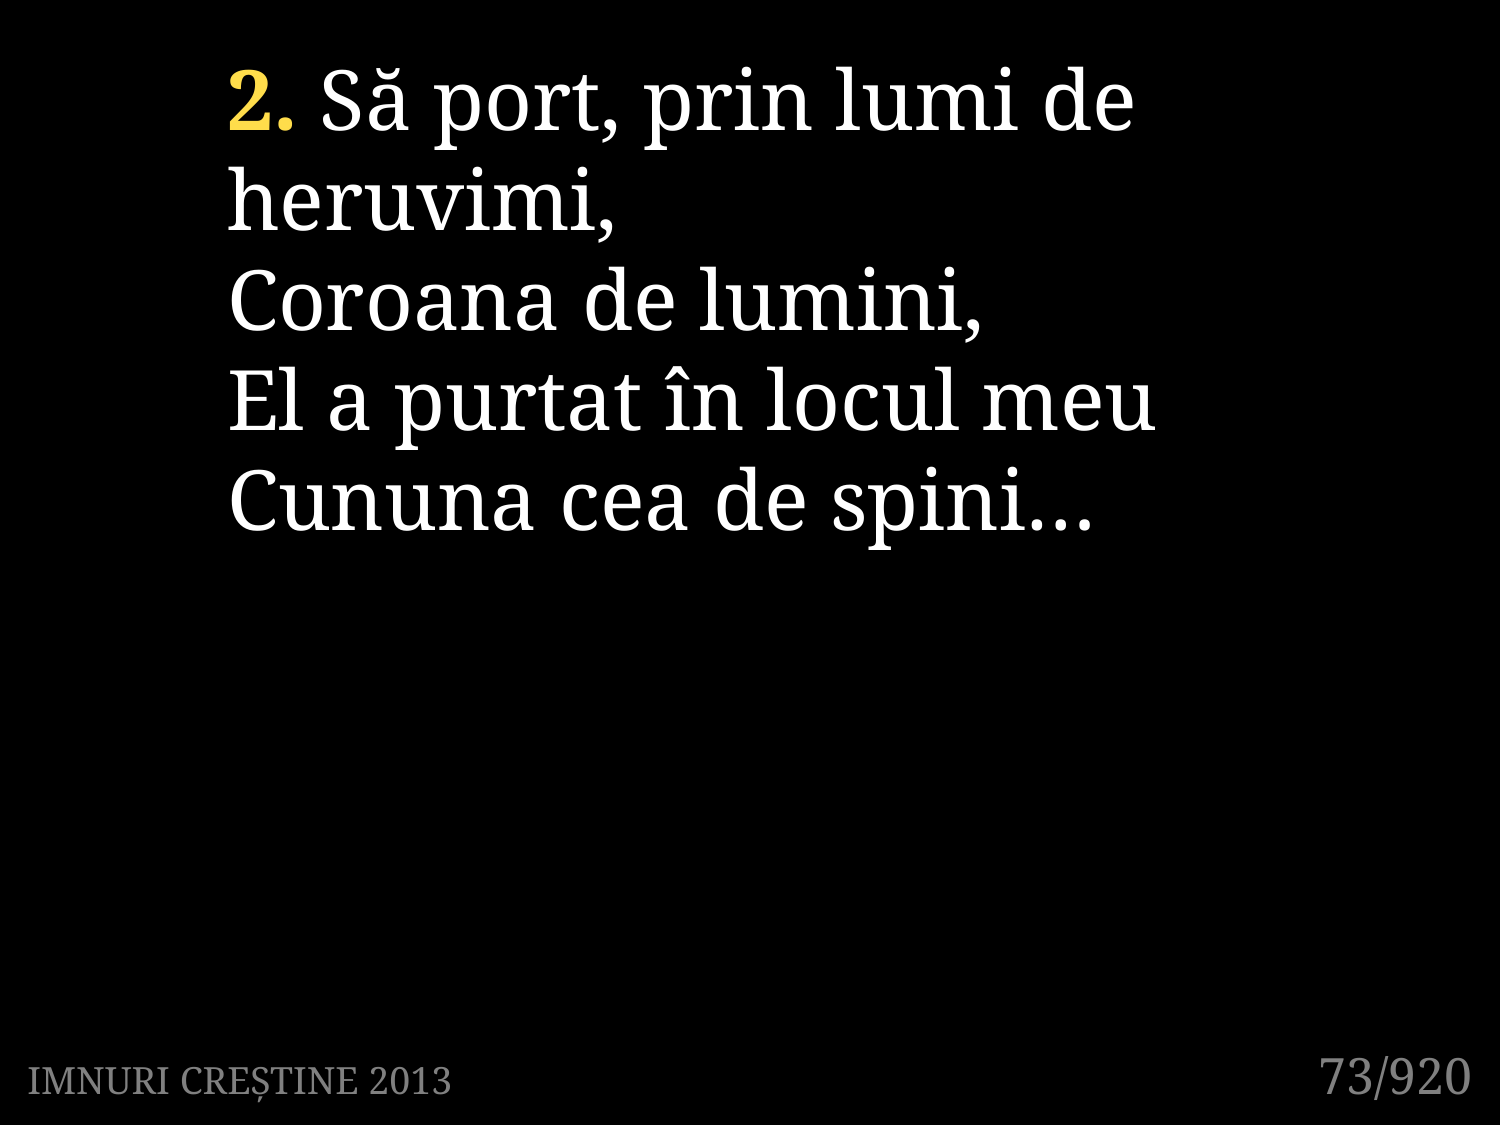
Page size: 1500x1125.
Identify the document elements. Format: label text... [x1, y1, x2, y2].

text_box IMNURI CREȘTINE 2013 [12, 1049, 637, 1110]
text_box 73/920 [637, 1037, 1488, 1113]
text_box 2. Să port, prin lumi de heruvimi, Coroana de lumini, El a purtat în locul meu Cununa cea de spini… [212, 39, 1500, 555]
